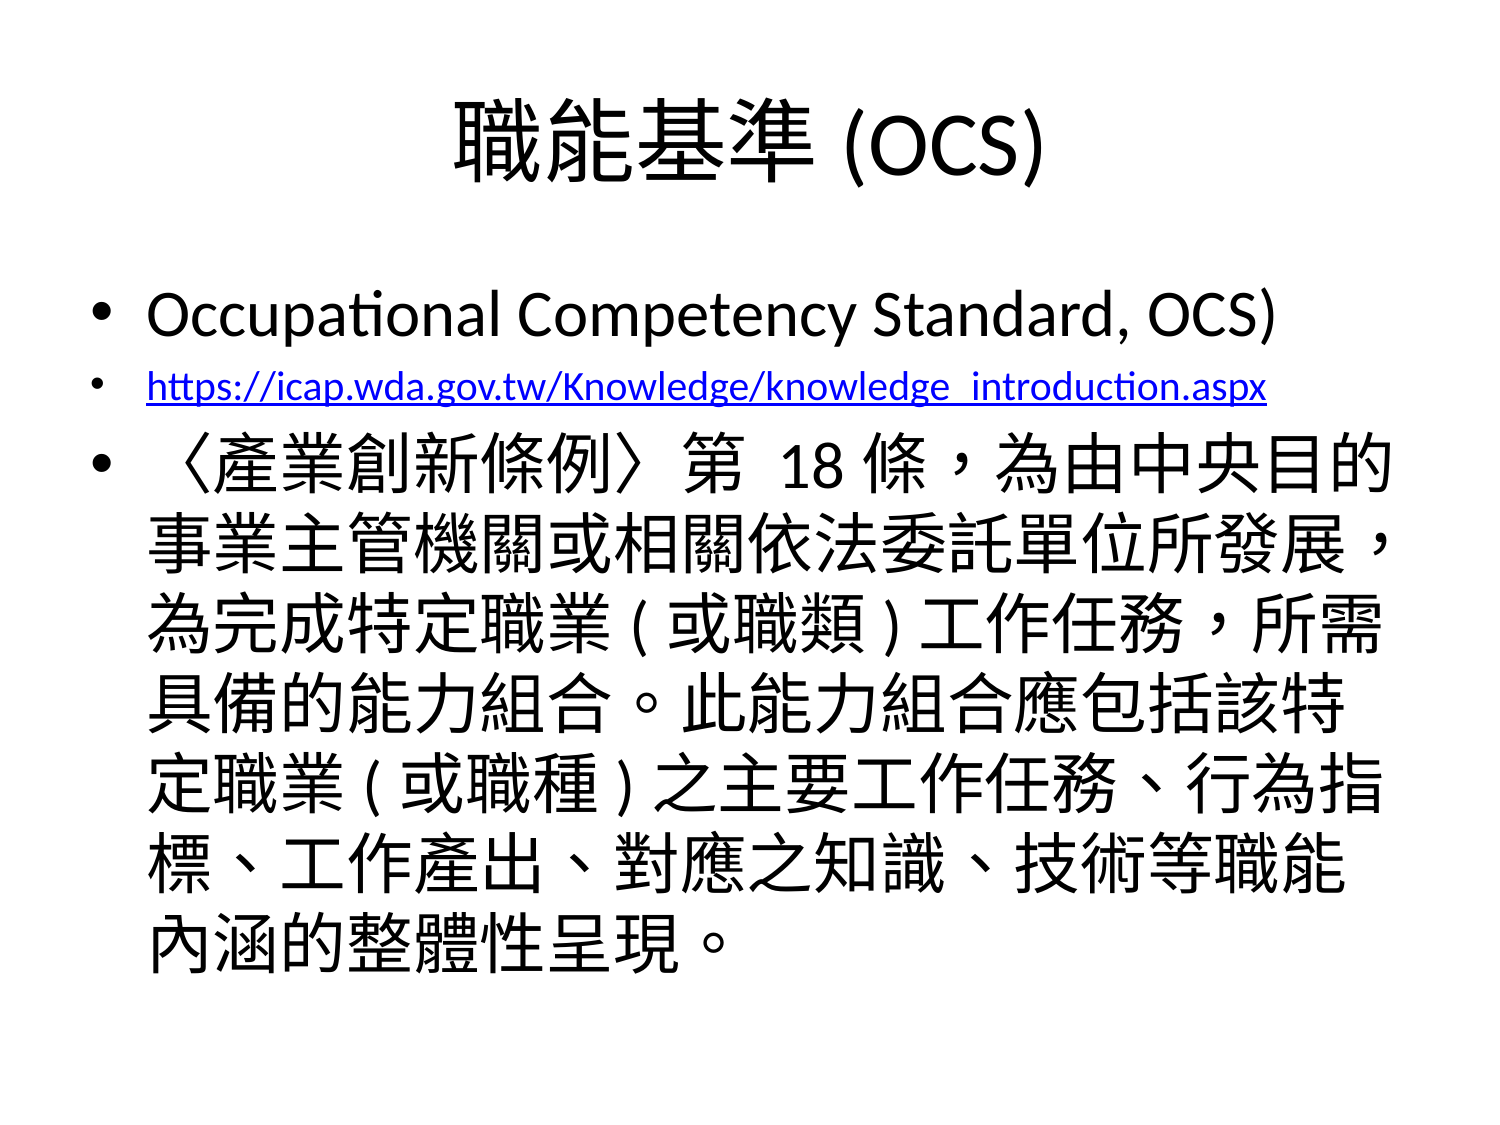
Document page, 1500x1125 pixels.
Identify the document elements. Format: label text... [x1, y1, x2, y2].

list Occupational Competency Standard, OCS) https://icap.wda.gov.tw/Knowledge/knowledge_introduction.aspx 〈產業創新條例〉第 18條，為由中央目的事業主管機關或相關依法委託單位所發展，為完成特定職業(或職類)工作任務，所需具備的能力組合。此能力組合應包括該特定職業(或職種)之主要工作任務、行為指標、工作產出、對應之知識、技術等職能內涵的整體性呈現。 [75, 262, 1425, 1005]
title 職能基準(OCS) [75, 45, 1425, 233]
